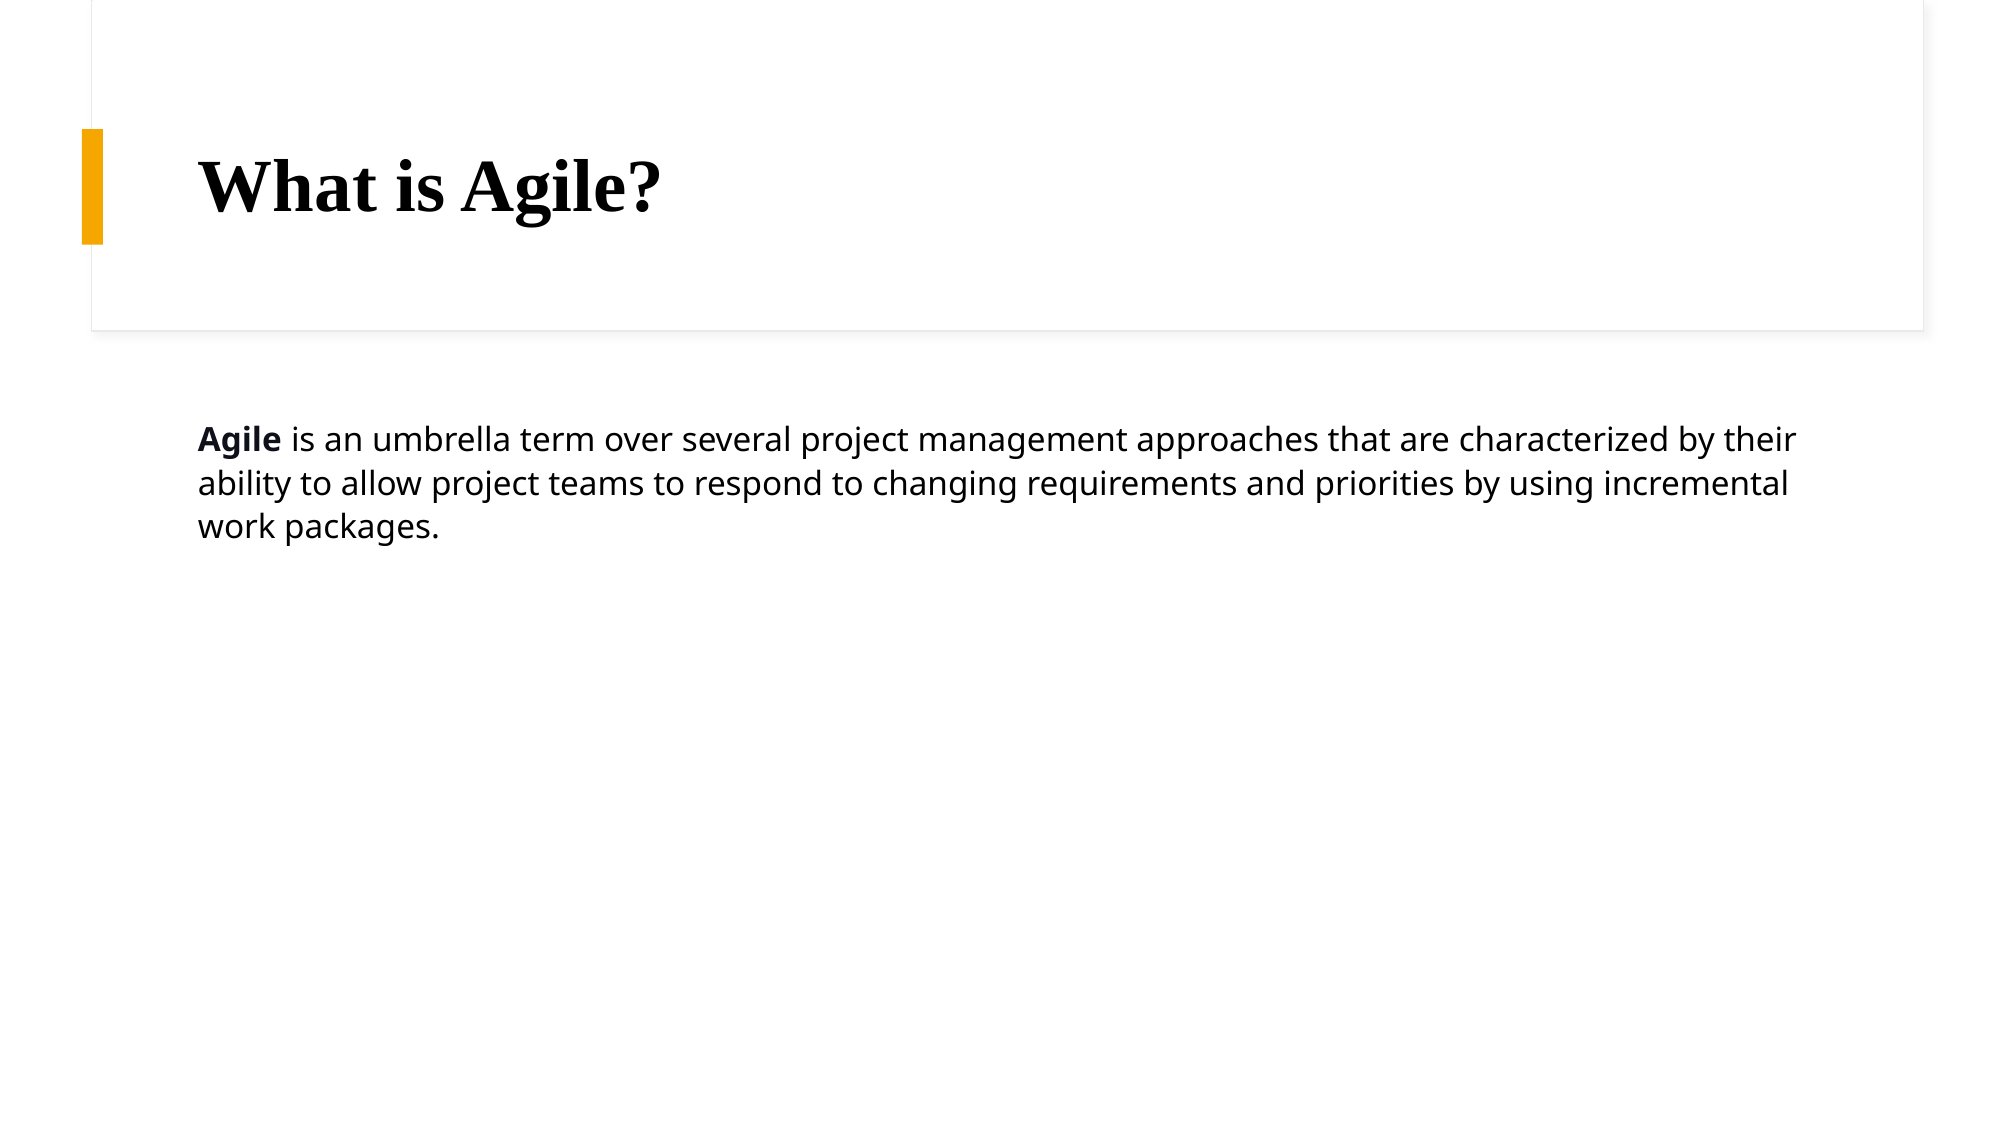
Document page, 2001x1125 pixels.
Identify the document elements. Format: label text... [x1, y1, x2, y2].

title What is Agile? [183, 90, 1851, 284]
list Agile is an umbrella term over several project management approaches that are characterized by their ability to allow project teams to respond to changing requirements and priorities by using incremental work packages. [183, 406, 1851, 600]
